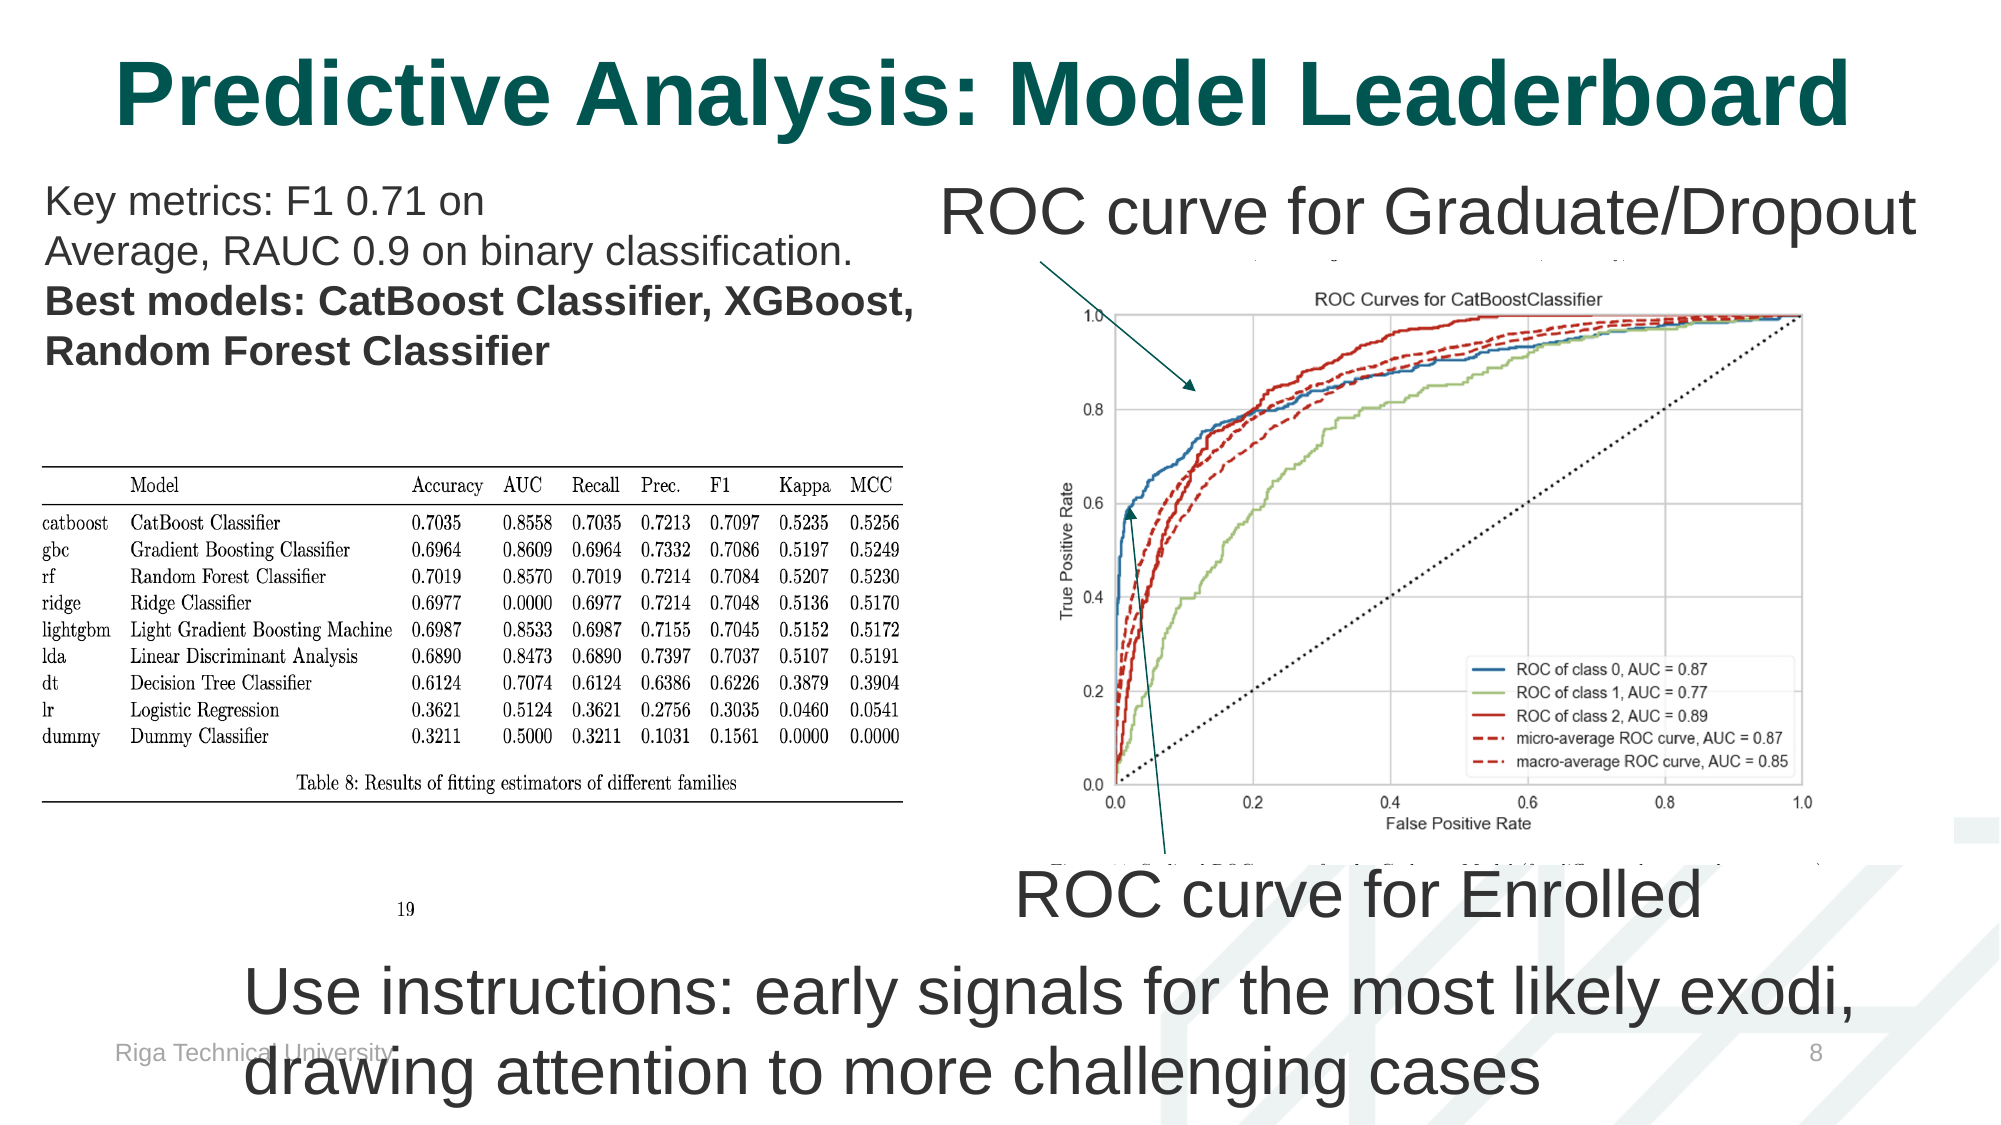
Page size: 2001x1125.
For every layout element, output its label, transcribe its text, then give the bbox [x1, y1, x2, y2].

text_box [1039, 261, 1196, 392]
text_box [1129, 506, 1166, 854]
slide_number Riga Technical University [99, 1028, 228, 1089]
title Predictive Analysis: Model Leaderboard [99, 26, 1900, 154]
text_box ROC curve for Graduate/Dropout [924, 153, 2000, 263]
text_box ROC curve for Enrolled [999, 835, 2000, 946]
text_box Use instructions: early signals for the most likely exodi, drawing attention to more challenging cases [228, 933, 1979, 1123]
picture [0, 0, 2000, 1125]
text_box Key metrics: F1 0.71 on Average, RAUC 0.9 on binary classification. Best models: CatBoost Classifier, XGBoost, Random Forest Classifier [29, 159, 949, 390]
